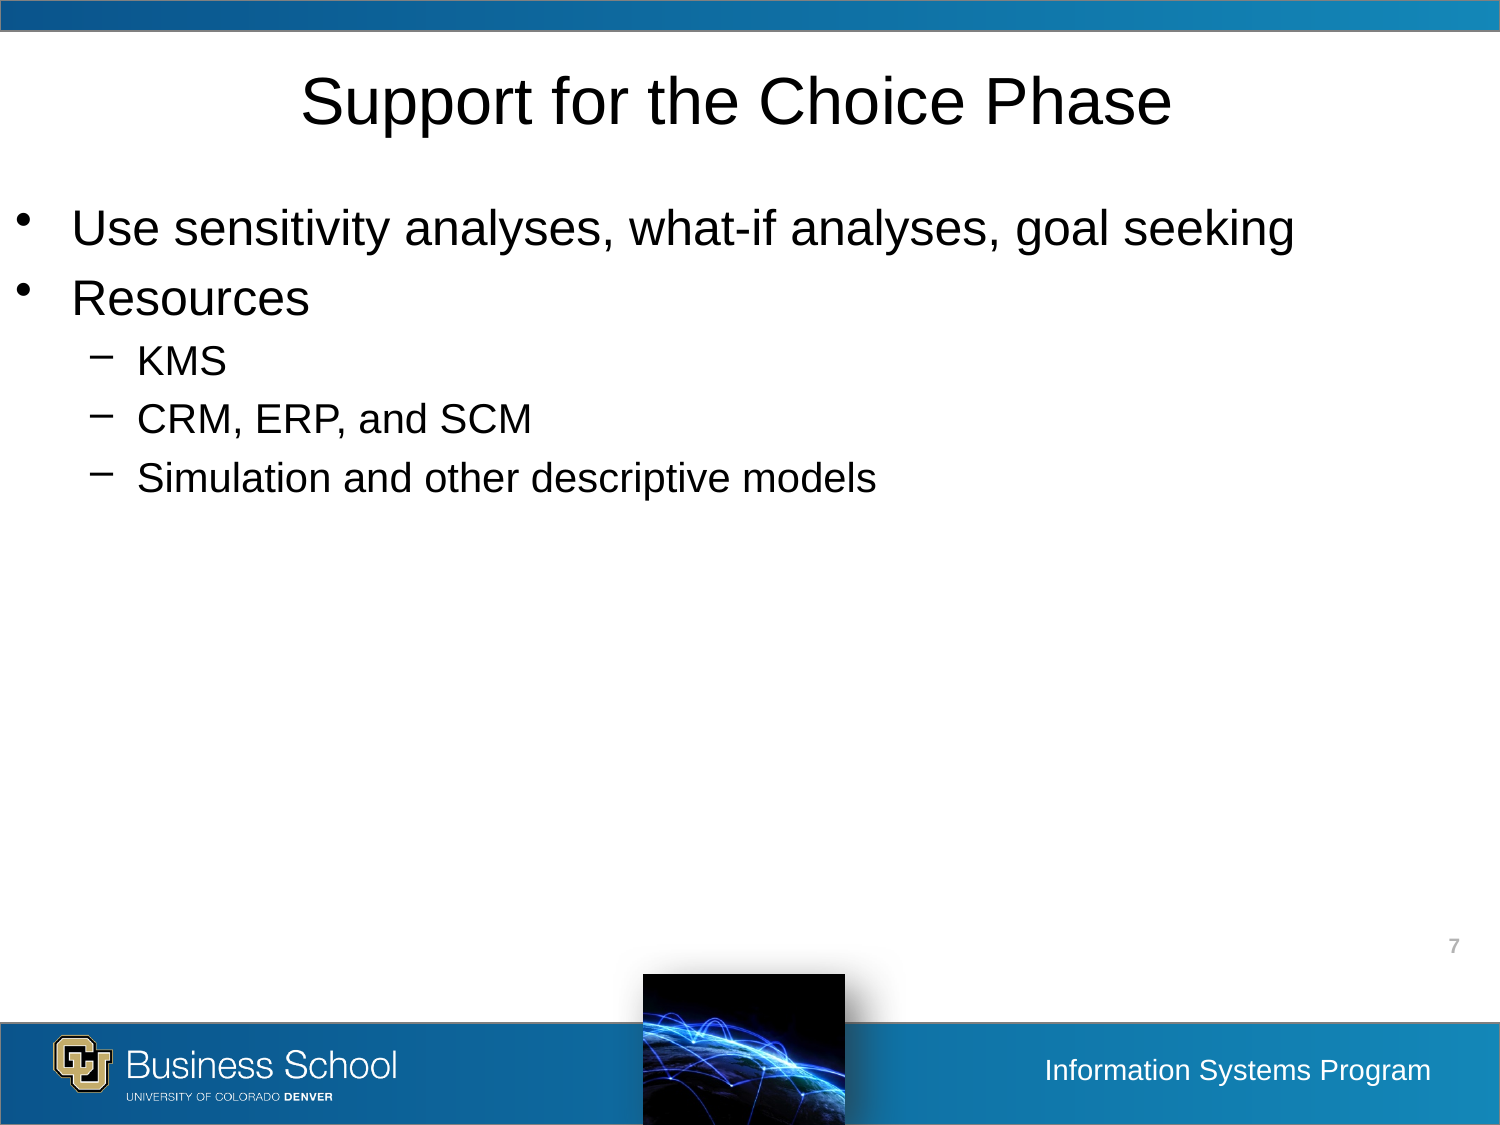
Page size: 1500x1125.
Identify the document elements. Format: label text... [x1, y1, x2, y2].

list Use sensitivity analyses, what-if analyses, goal seeking Resources KMS CRM, ERP, and SCM Simulation and other descriptive models [0, 187, 1427, 1038]
picture [53, 1038, 396, 1101]
title Support for the Choice Phase [49, 49, 1426, 163]
picture [643, 1038, 845, 1125]
